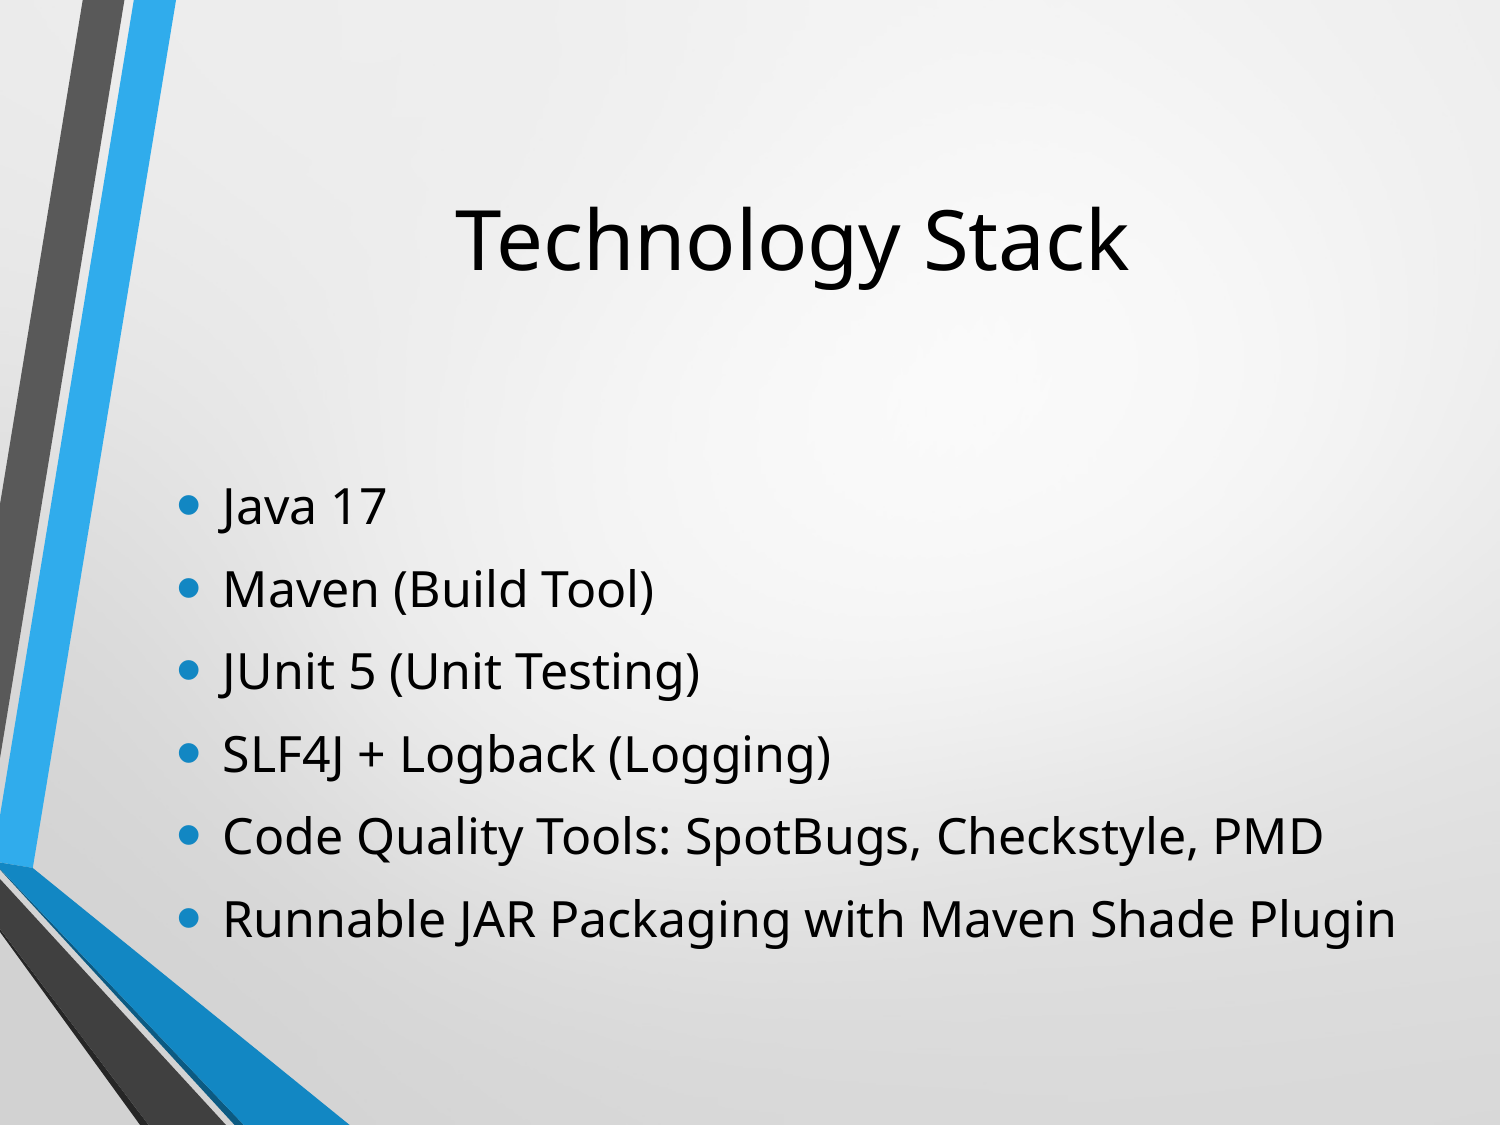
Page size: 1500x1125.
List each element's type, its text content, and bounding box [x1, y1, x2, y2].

list Java 17 Maven (Build Tool) JUnit 5 (Unit Testing) SLF4J + Logback (Logging) Code Quality Tools: SpotBugs, Checkstyle, PMD Runnable JAR Packaging with Maven Shade Plugin [161, 437, 1425, 985]
title Technology Stack [161, 75, 1425, 400]
